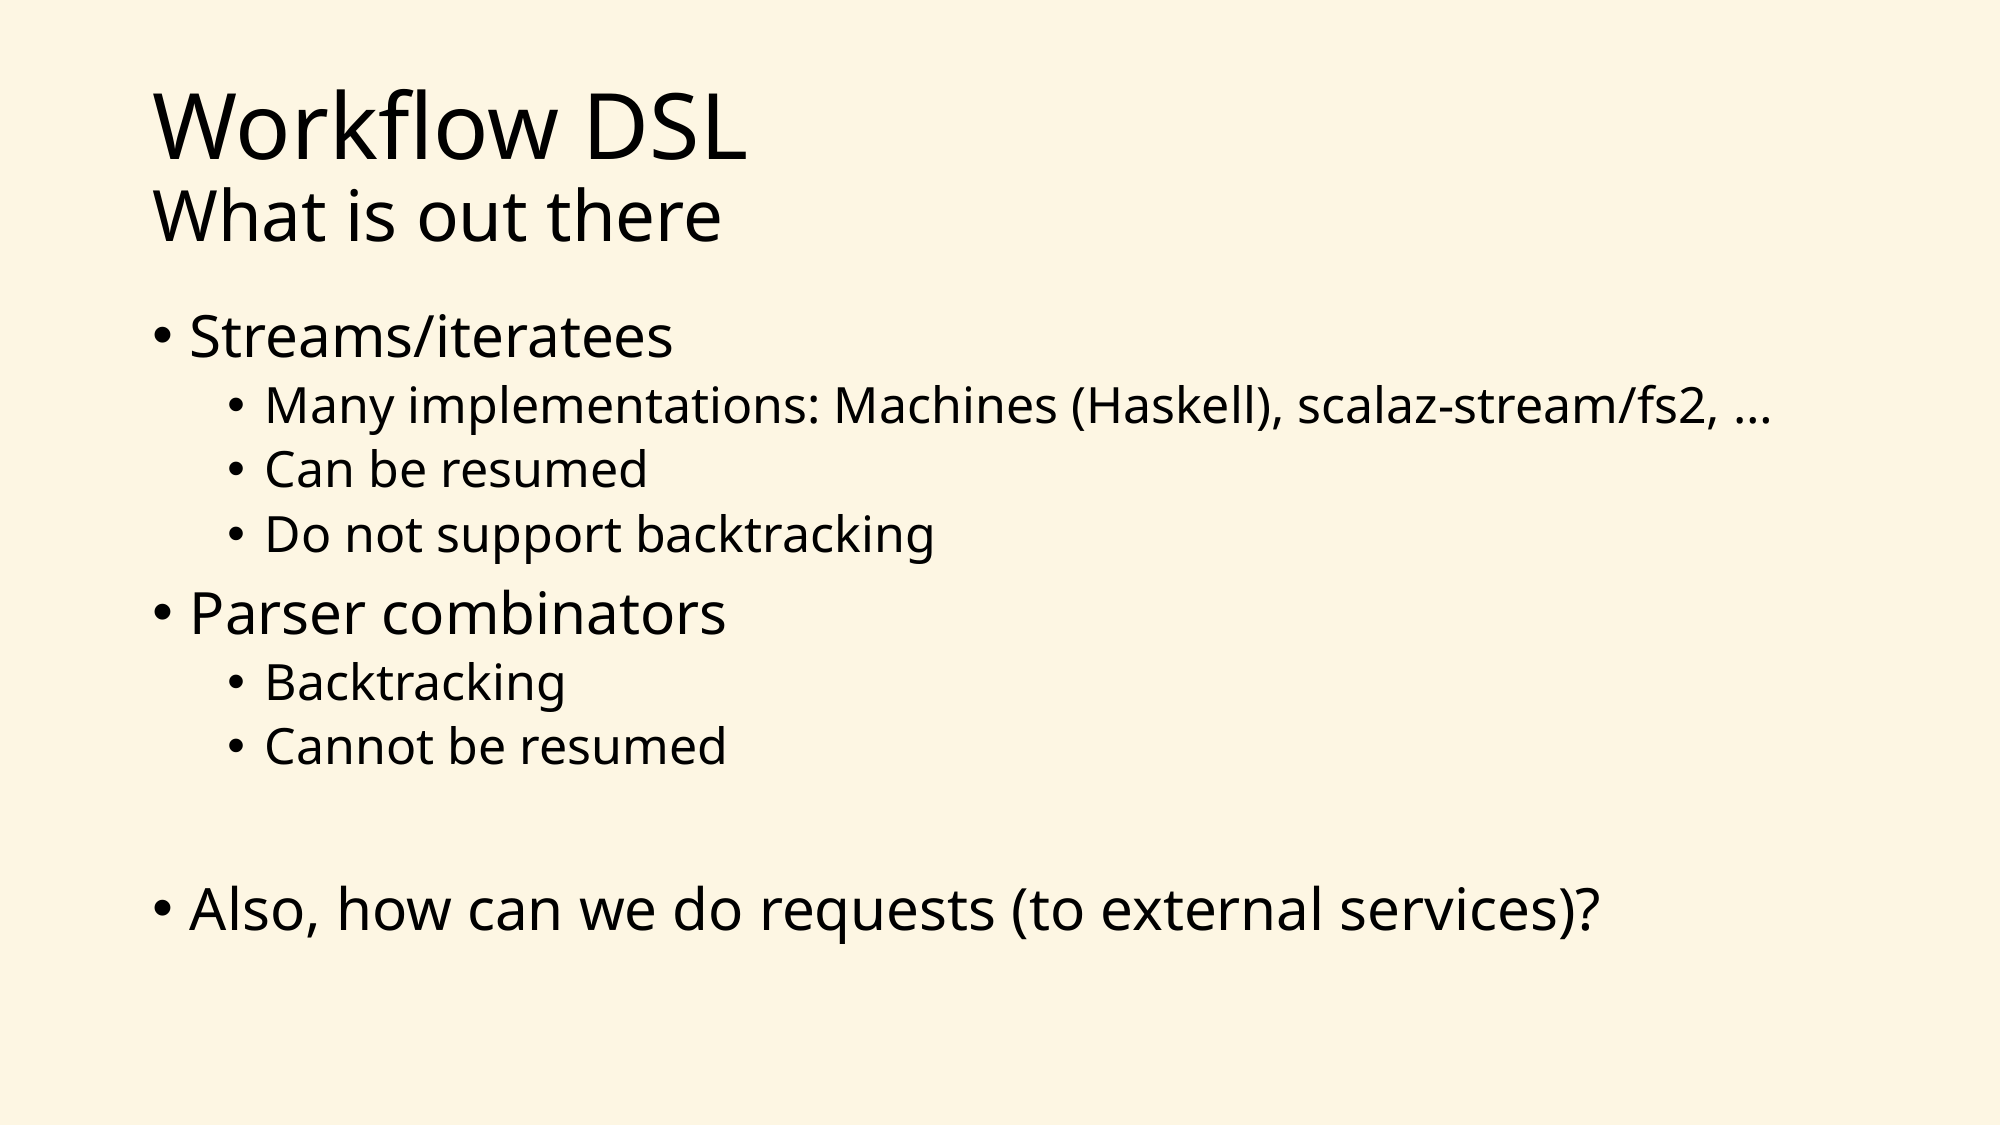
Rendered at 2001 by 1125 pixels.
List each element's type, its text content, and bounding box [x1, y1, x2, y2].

list Streams/iteratees Many implementations: Machines (Haskell), scalaz-stream/fs2, … Can be resumed Do not support backtracking Parser combinators Backtracking Cannot be resumed Also, how can we do requests (to external services)? [137, 299, 1863, 1014]
title Workflow DSL What is out there [137, 59, 1863, 278]
